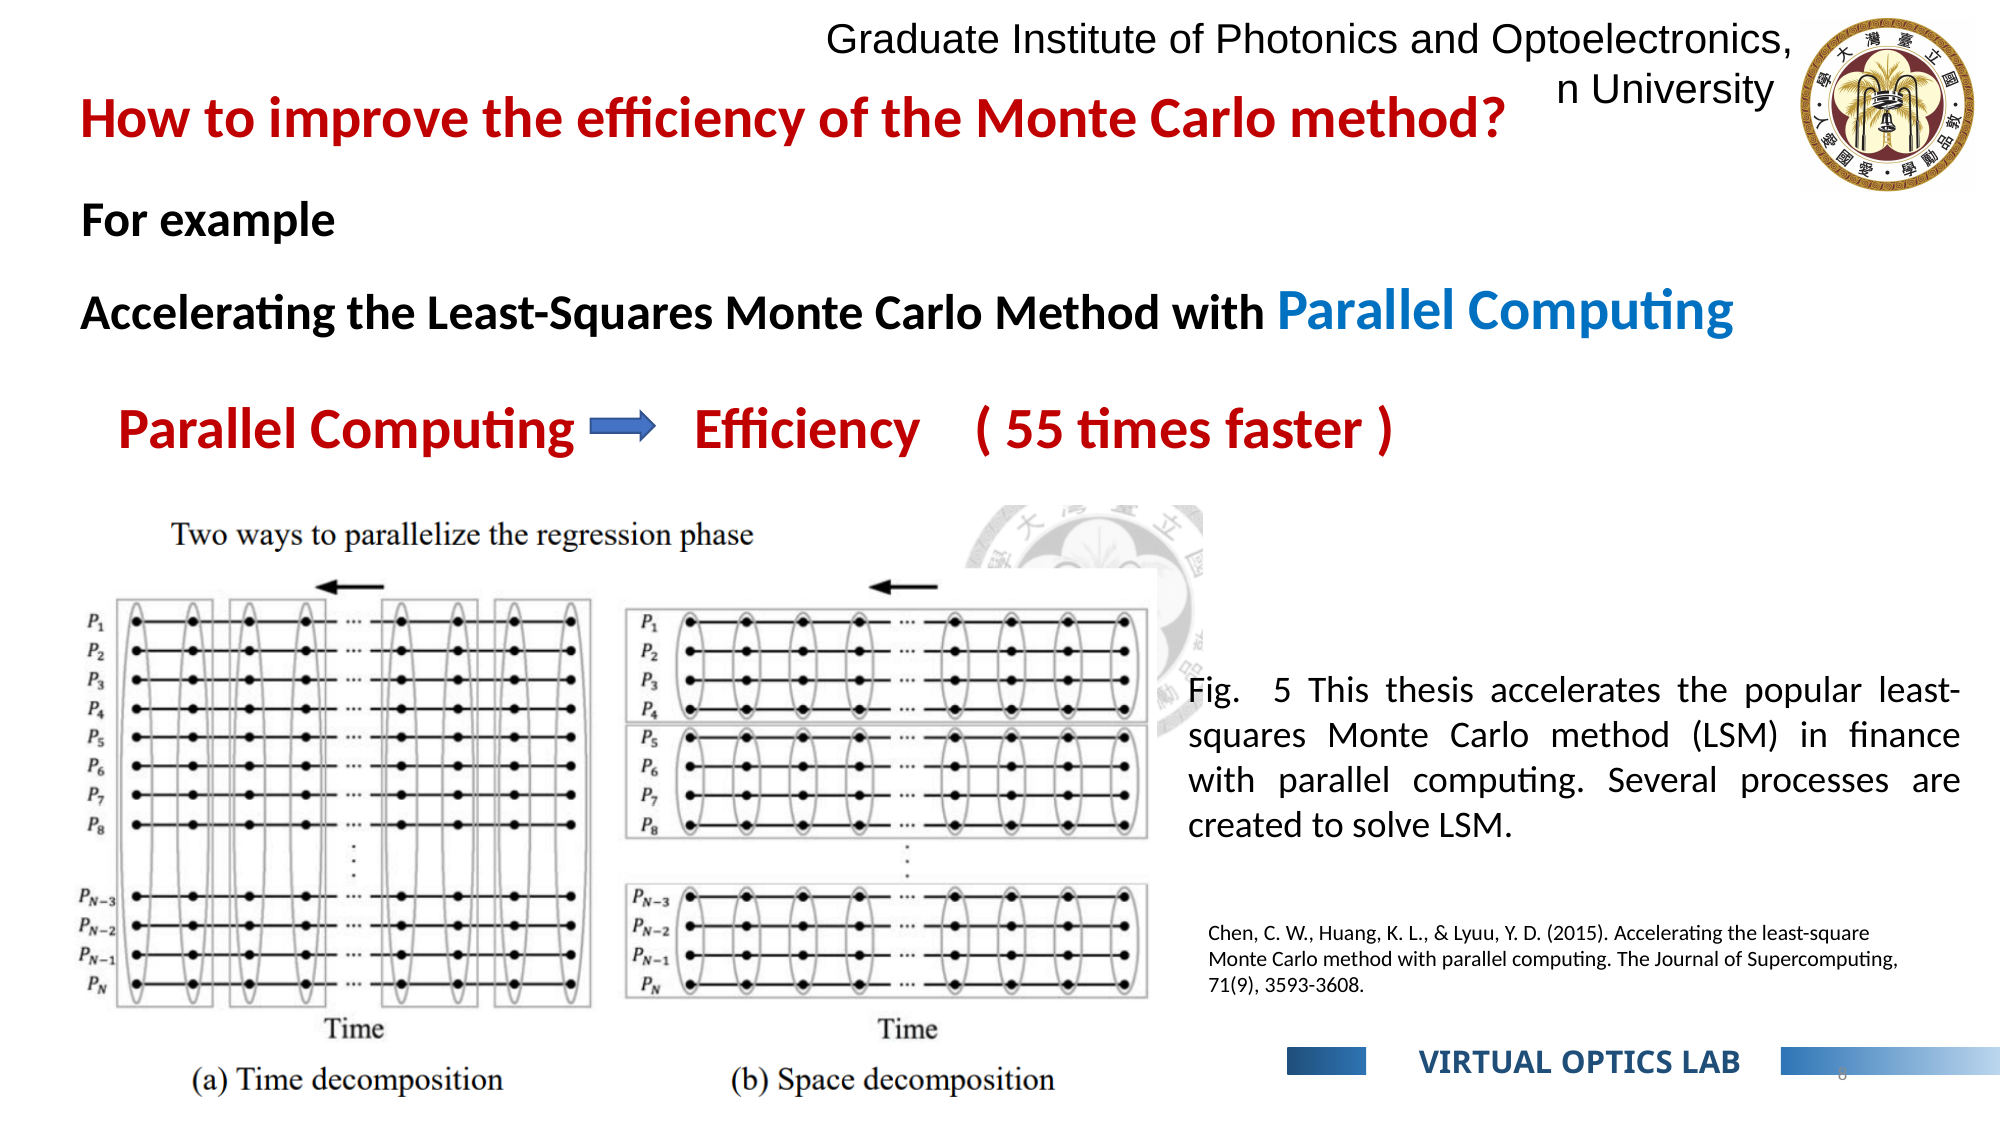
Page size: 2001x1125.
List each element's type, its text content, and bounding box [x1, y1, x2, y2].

text_box Accelerating the Least-Squares Monte Carlo Method with Parallel Computing [65, 263, 1996, 409]
text_box For example [66, 179, 351, 254]
text_box Fig. 5 This thesis accelerates the popular least-squares Monte Carlo method (LSM) in finance with parallel computing. Several processes are created to solve LSM. [1203, 657, 1977, 853]
slide_number 8 [1412, 1042, 1863, 1103]
text_box How to improve the efficiency of the Monte Carlo method? [65, 71, 1558, 156]
picture [1799, 18, 1975, 192]
text_box Chen, C. W., Huang, K. L., & Lyuu, Y. D. (2015). Accelerating the least-square Monte Carlo method with parallel computing. The Journal of Supercomputing, 71(9), 3593-3608. [1203, 911, 1922, 1005]
text_box [589, 409, 657, 443]
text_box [0, 505, 1203, 1103]
